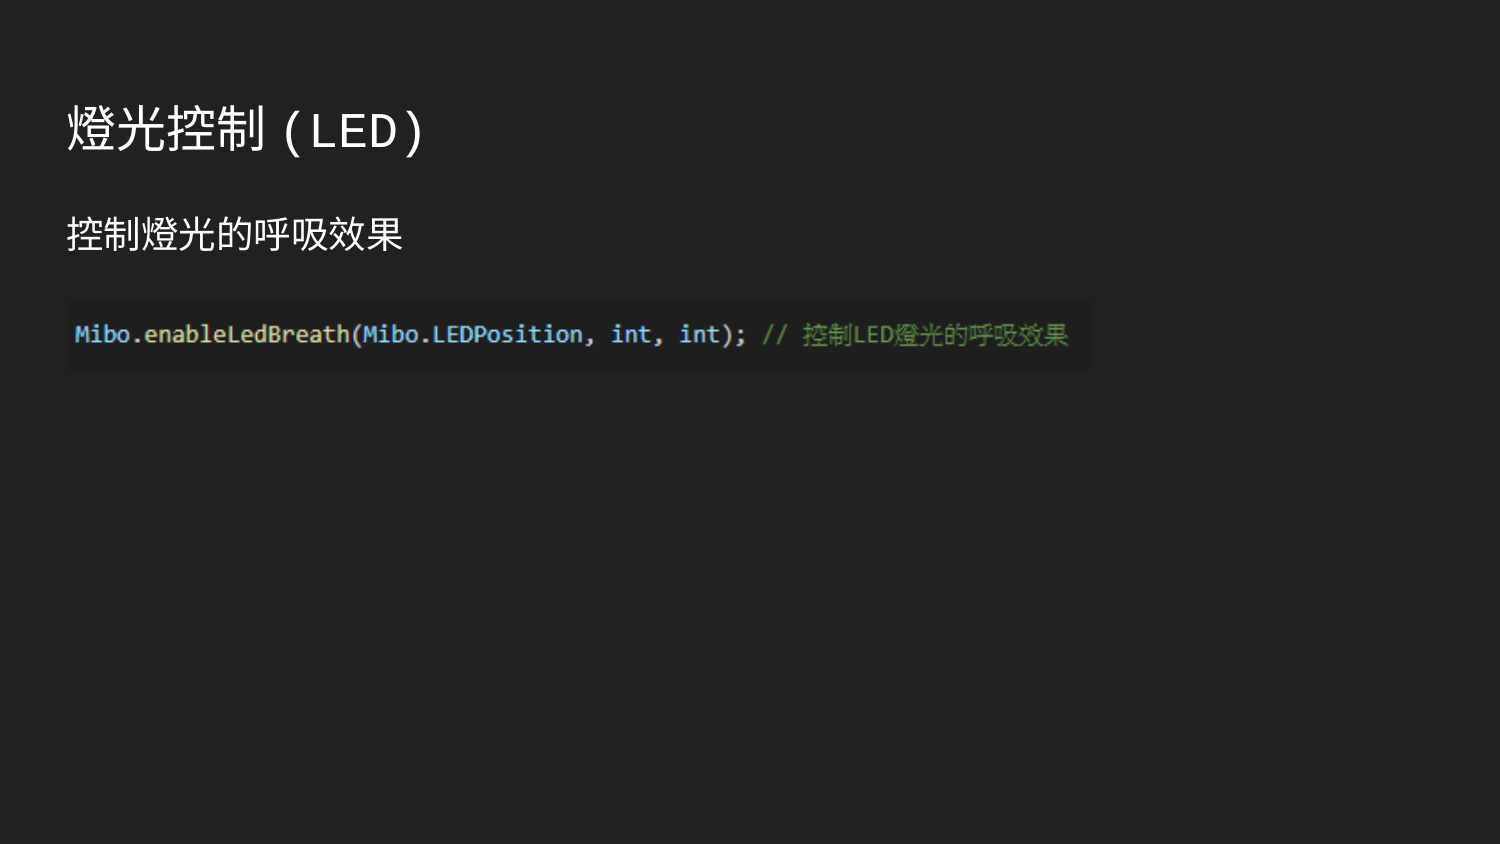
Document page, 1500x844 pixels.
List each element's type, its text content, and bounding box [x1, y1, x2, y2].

list 控制燈光的呼吸效果 [51, 189, 1449, 750]
picture [67, 301, 1092, 370]
title 燈光控制(LED) [51, 72, 1449, 167]
